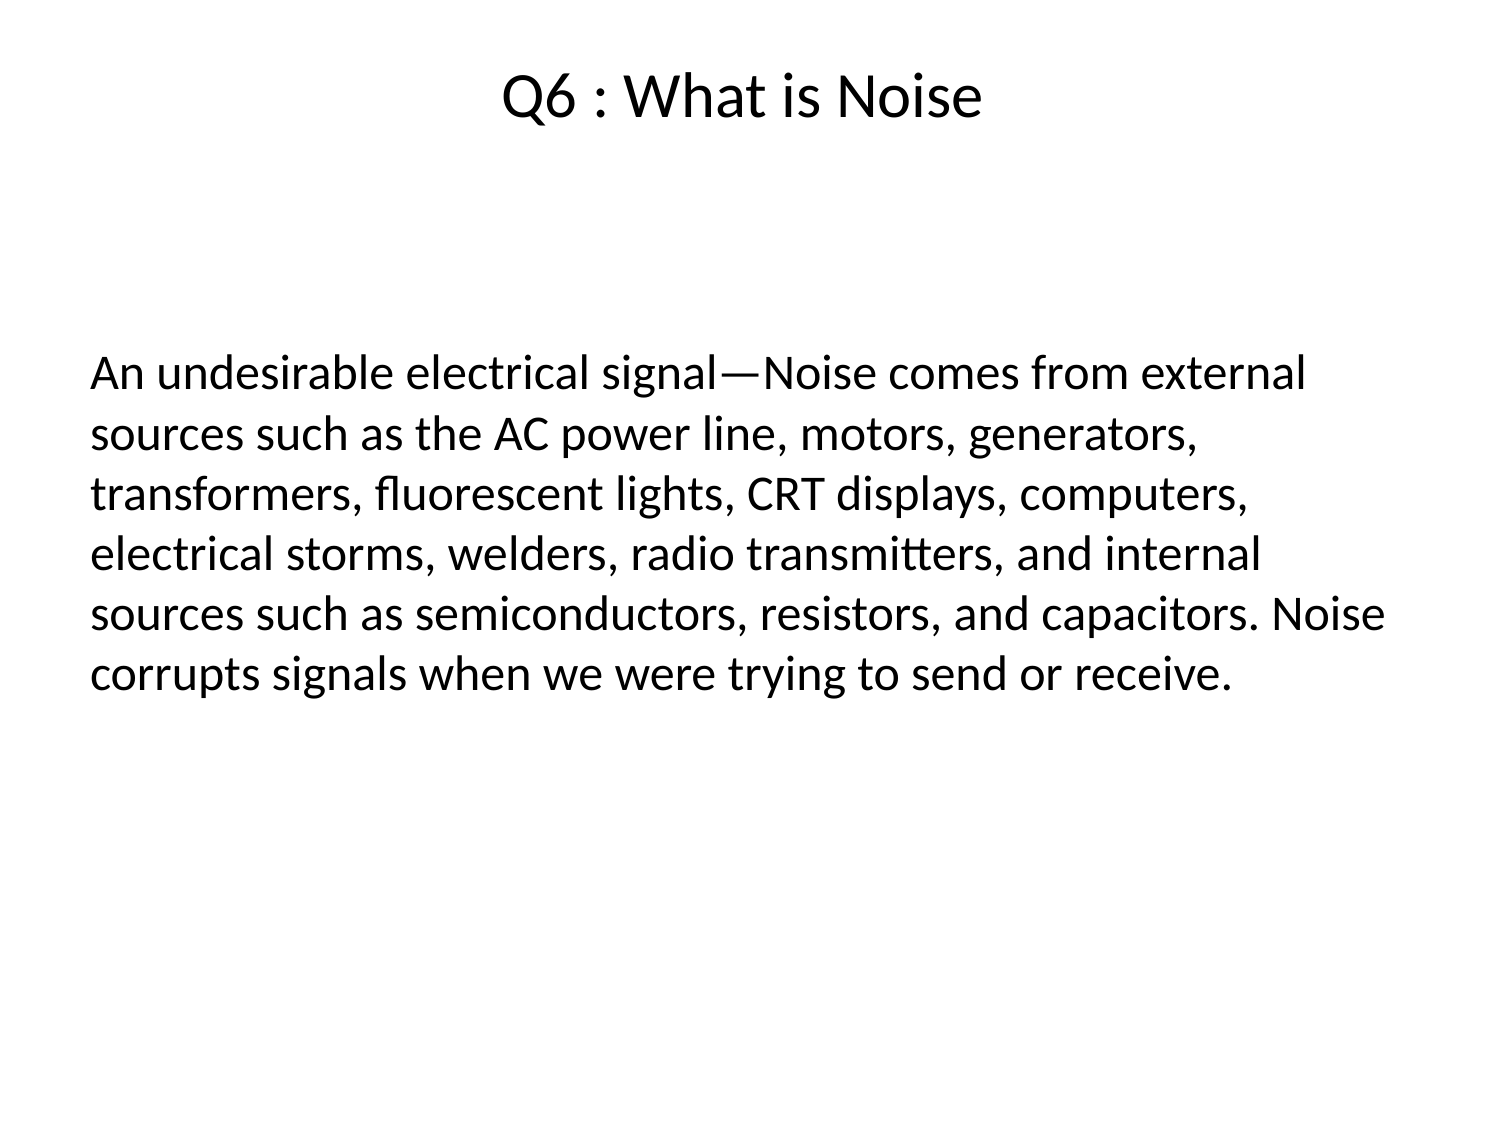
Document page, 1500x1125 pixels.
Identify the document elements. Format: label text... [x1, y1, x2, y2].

title Q6 : What is Noise [75, 45, 1425, 233]
list An undesirable electrical signal—Noise comes from external sources such as the AC power line, motors, generators, transformers, fluorescent lights, CRT displays, computers, electrical storms, welders, radio transmitters, and internal sources such as semiconductors, resistors, and capacitors. Noise corrupts signals when we were trying to send or receive. [75, 262, 1425, 1005]
